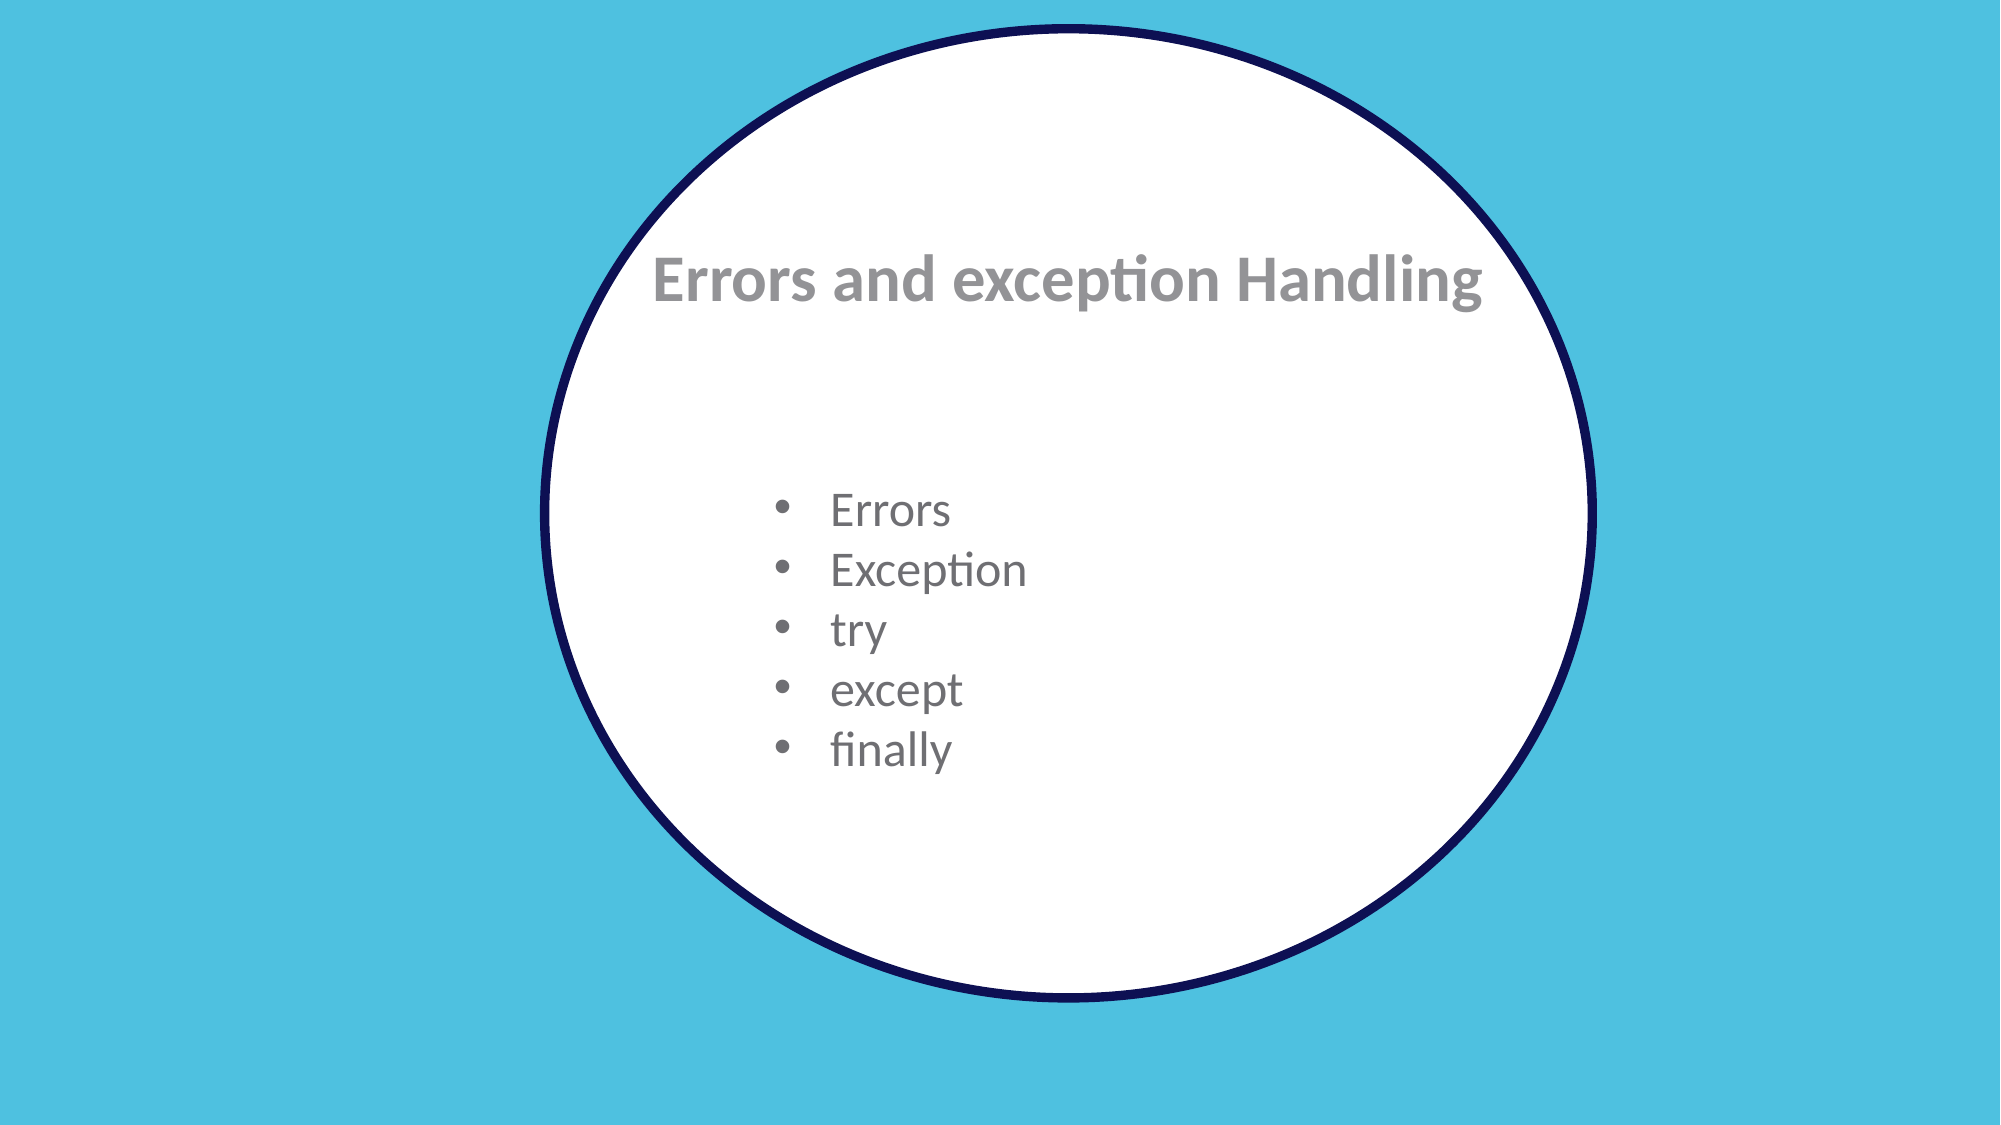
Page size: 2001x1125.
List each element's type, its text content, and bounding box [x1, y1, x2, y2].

text_box [542, 233, 1595, 1001]
text_box Errors Exception try except finally [759, 469, 1542, 784]
text_box [643, 26, 1494, 227]
text_box Errors and exception Handling [637, 227, 1499, 323]
